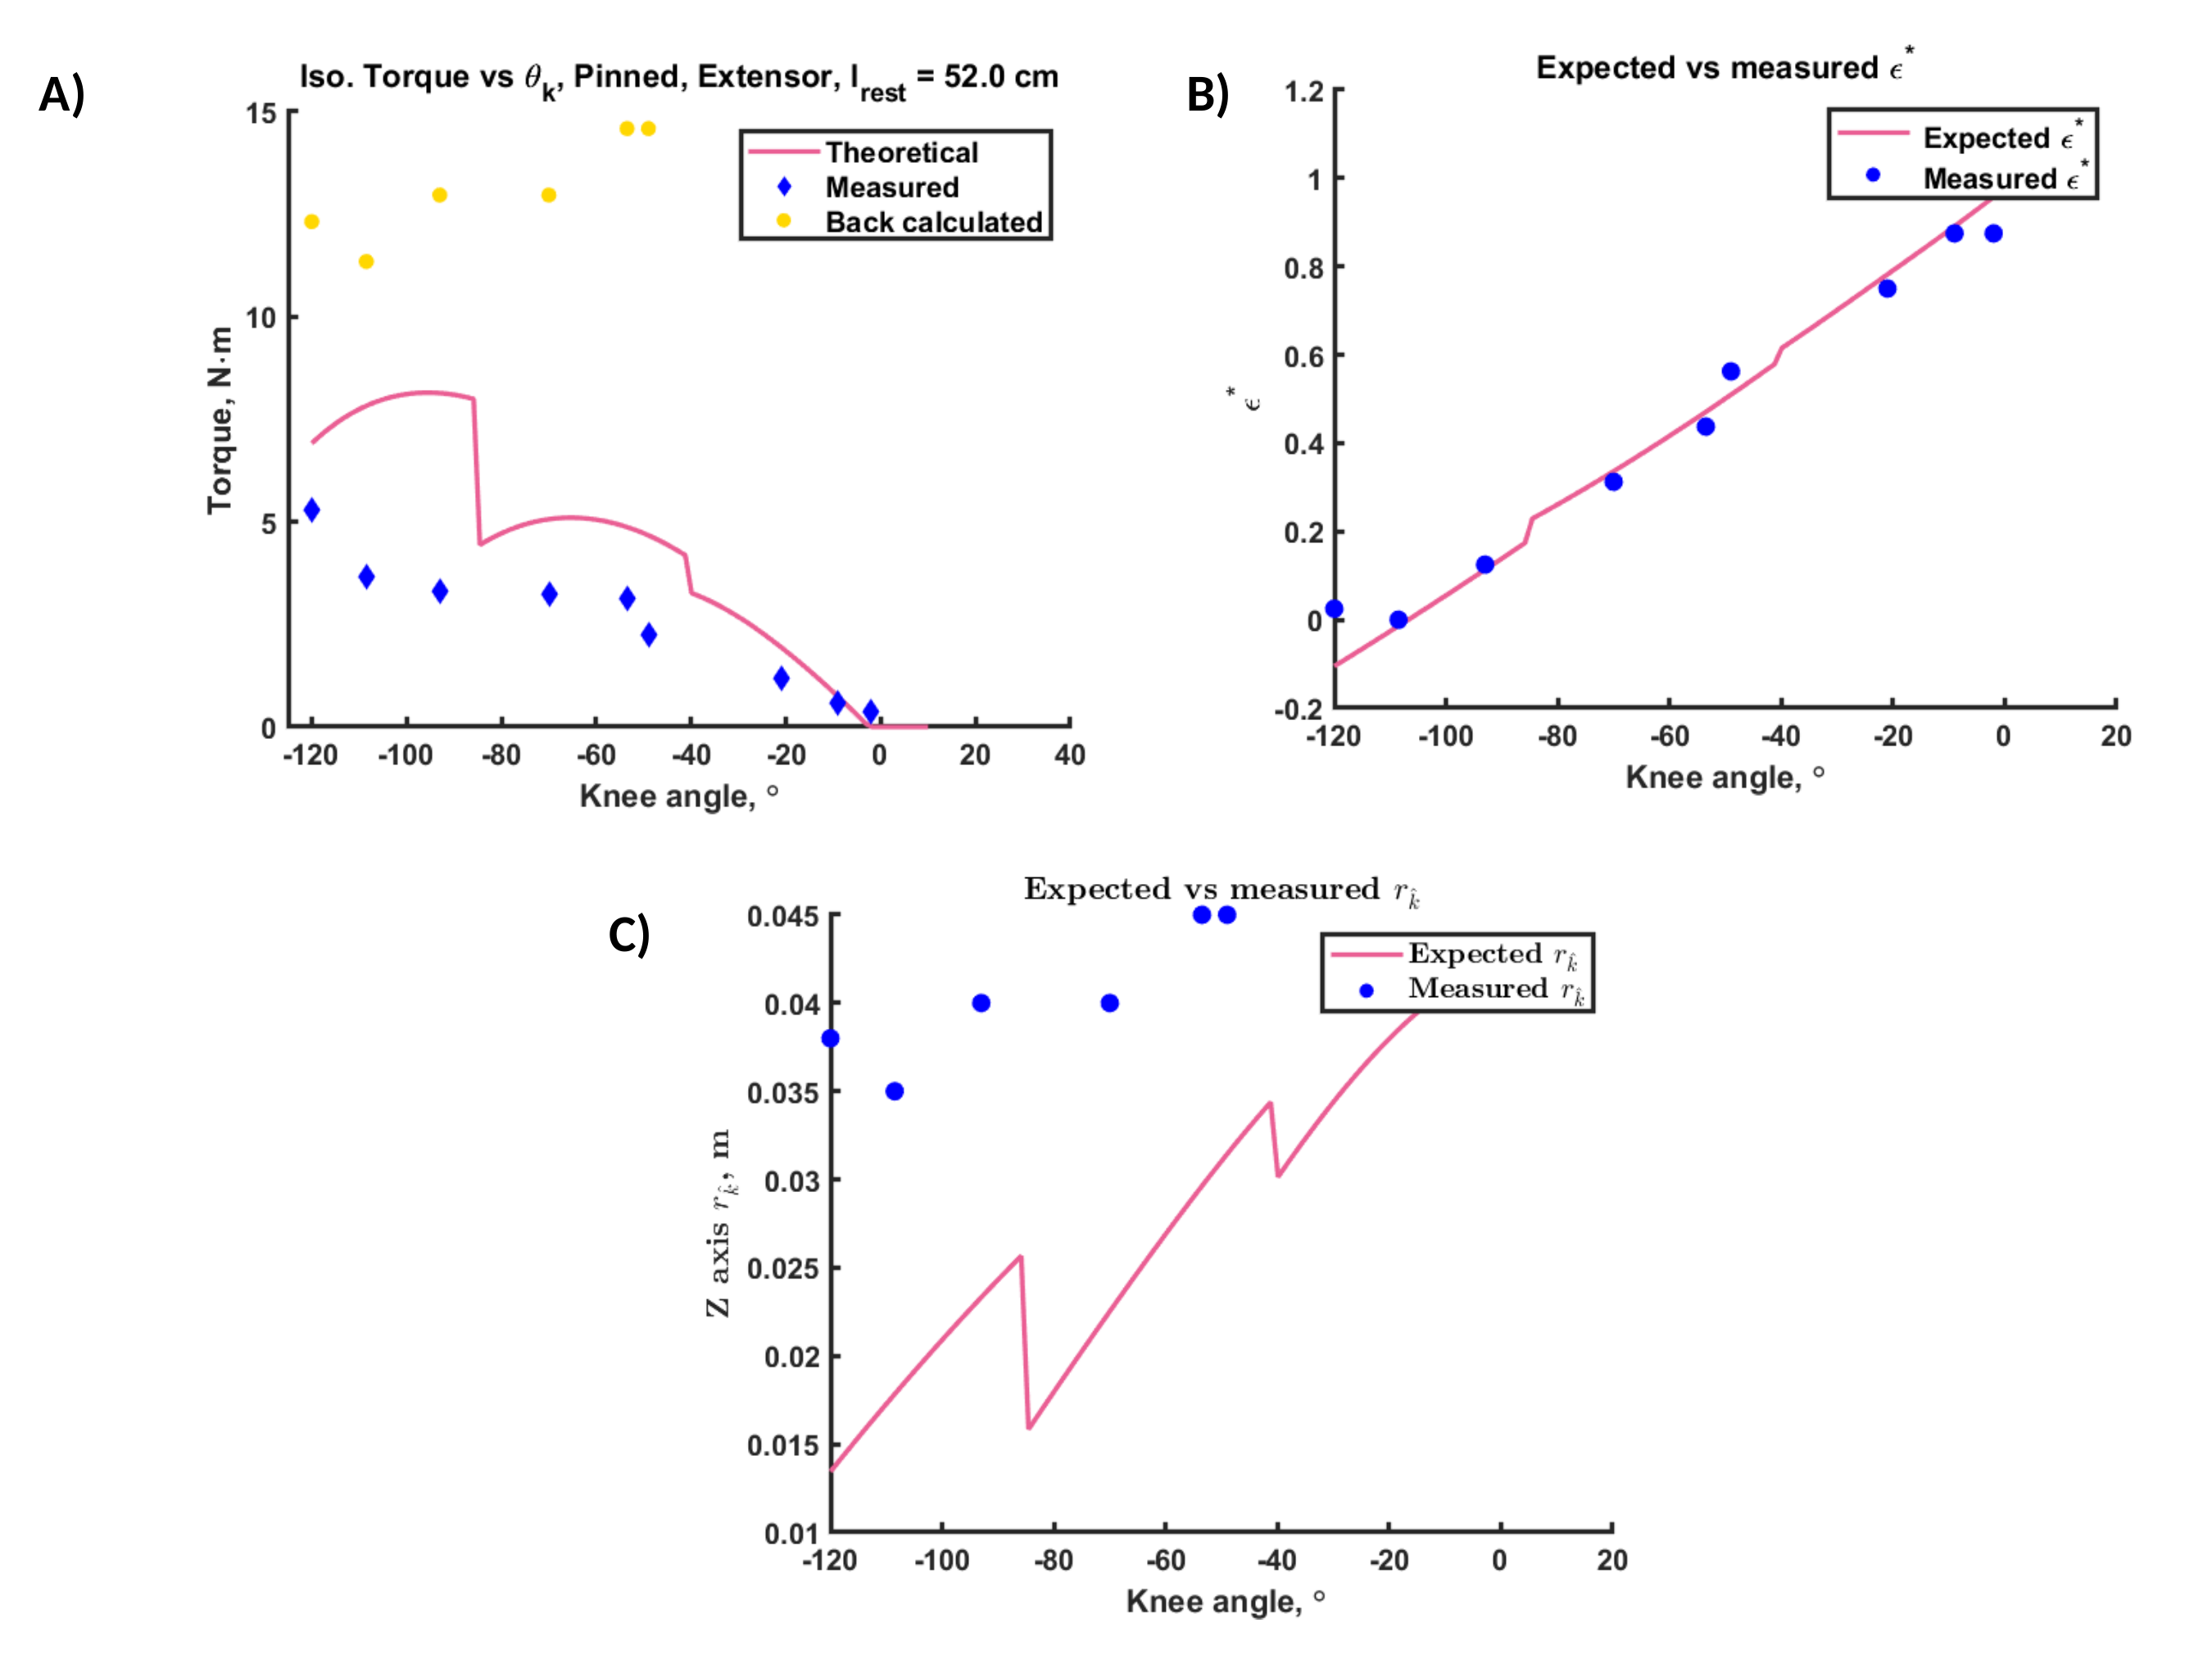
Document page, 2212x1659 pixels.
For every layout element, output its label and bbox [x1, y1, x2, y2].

text_box [21, 34, 2212, 1620]
